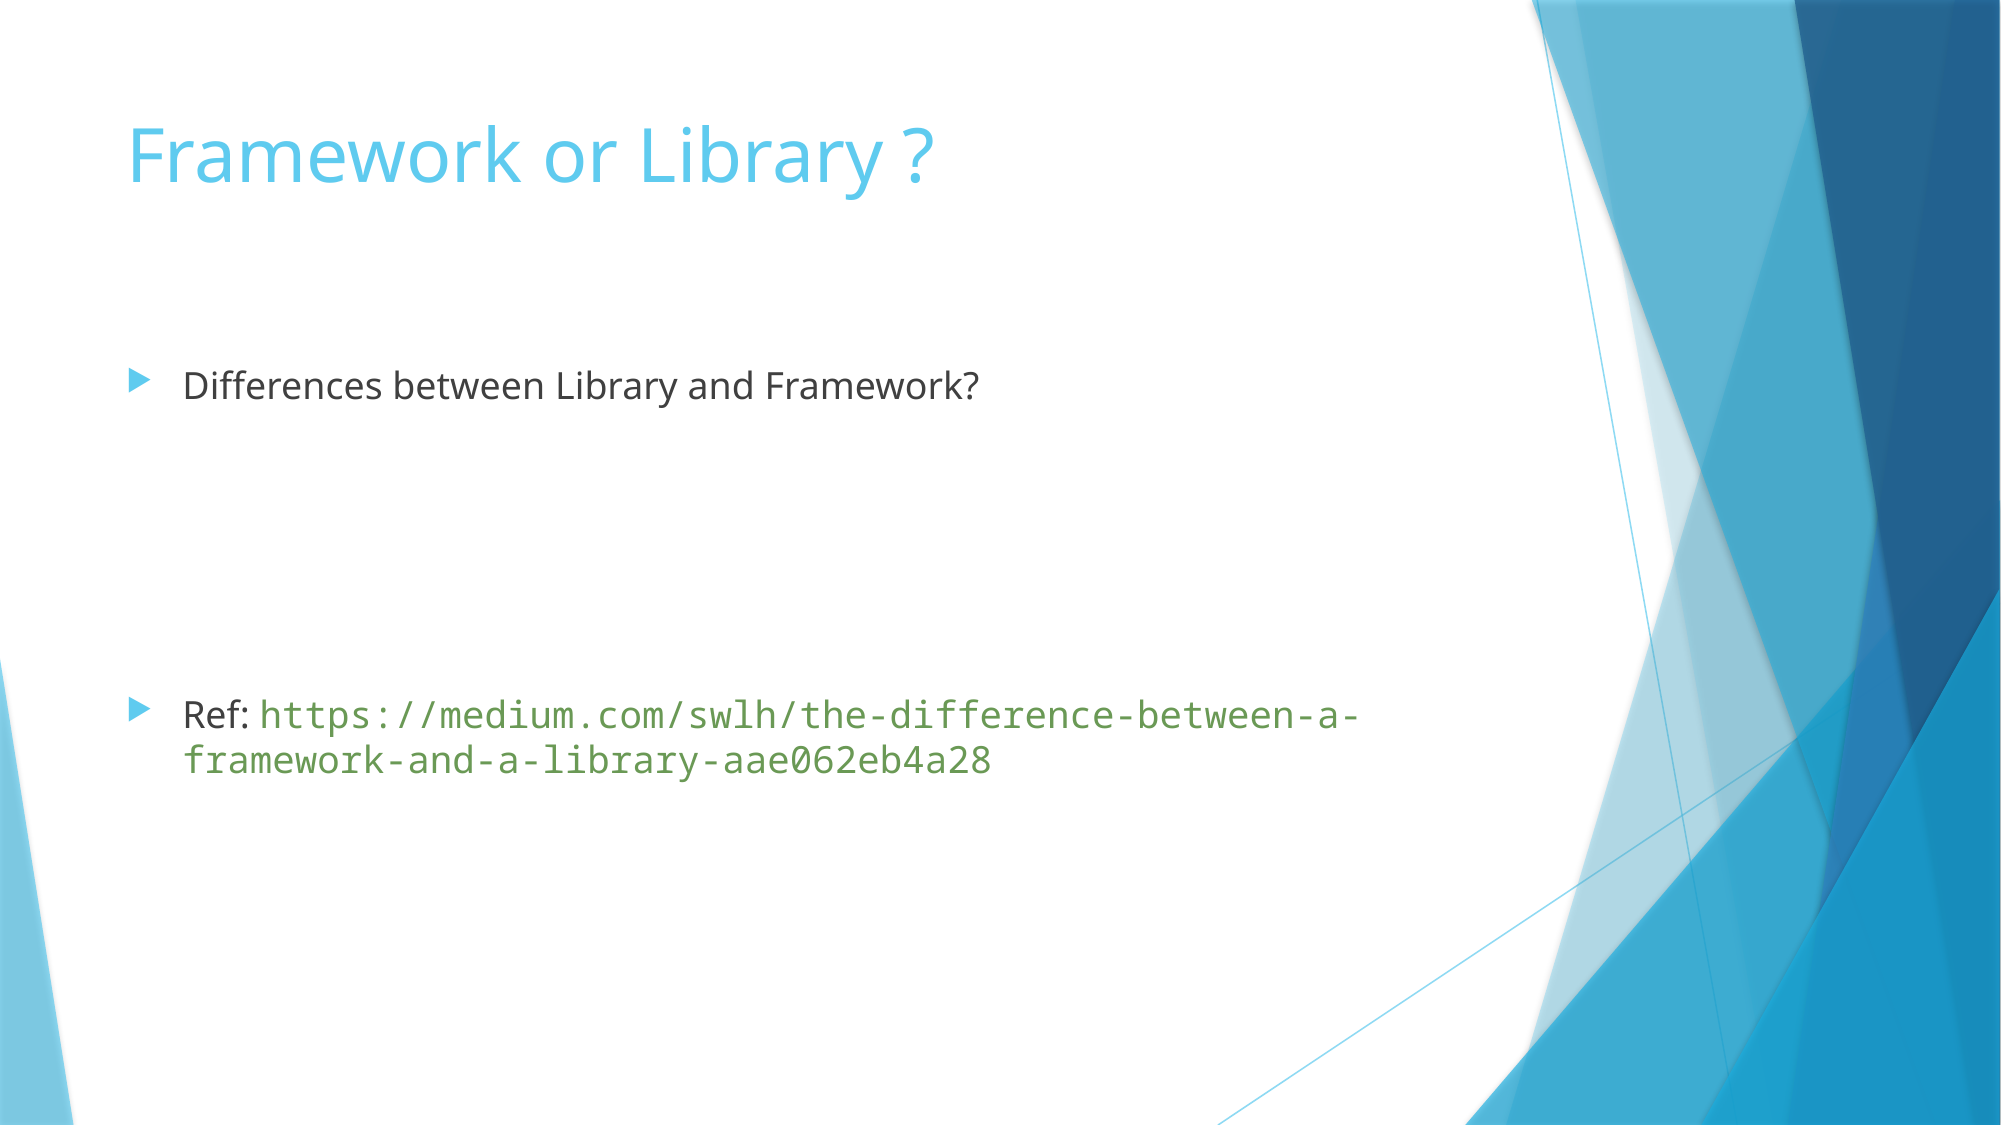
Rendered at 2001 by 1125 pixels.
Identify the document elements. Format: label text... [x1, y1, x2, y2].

list Differences between Library and Framework? Ref: https://medium.com/swlh/the-difference-between-a-framework-and-a-library-aae062eb4a28 [111, 354, 1522, 992]
title Framework or Library ? [111, 99, 1522, 317]
